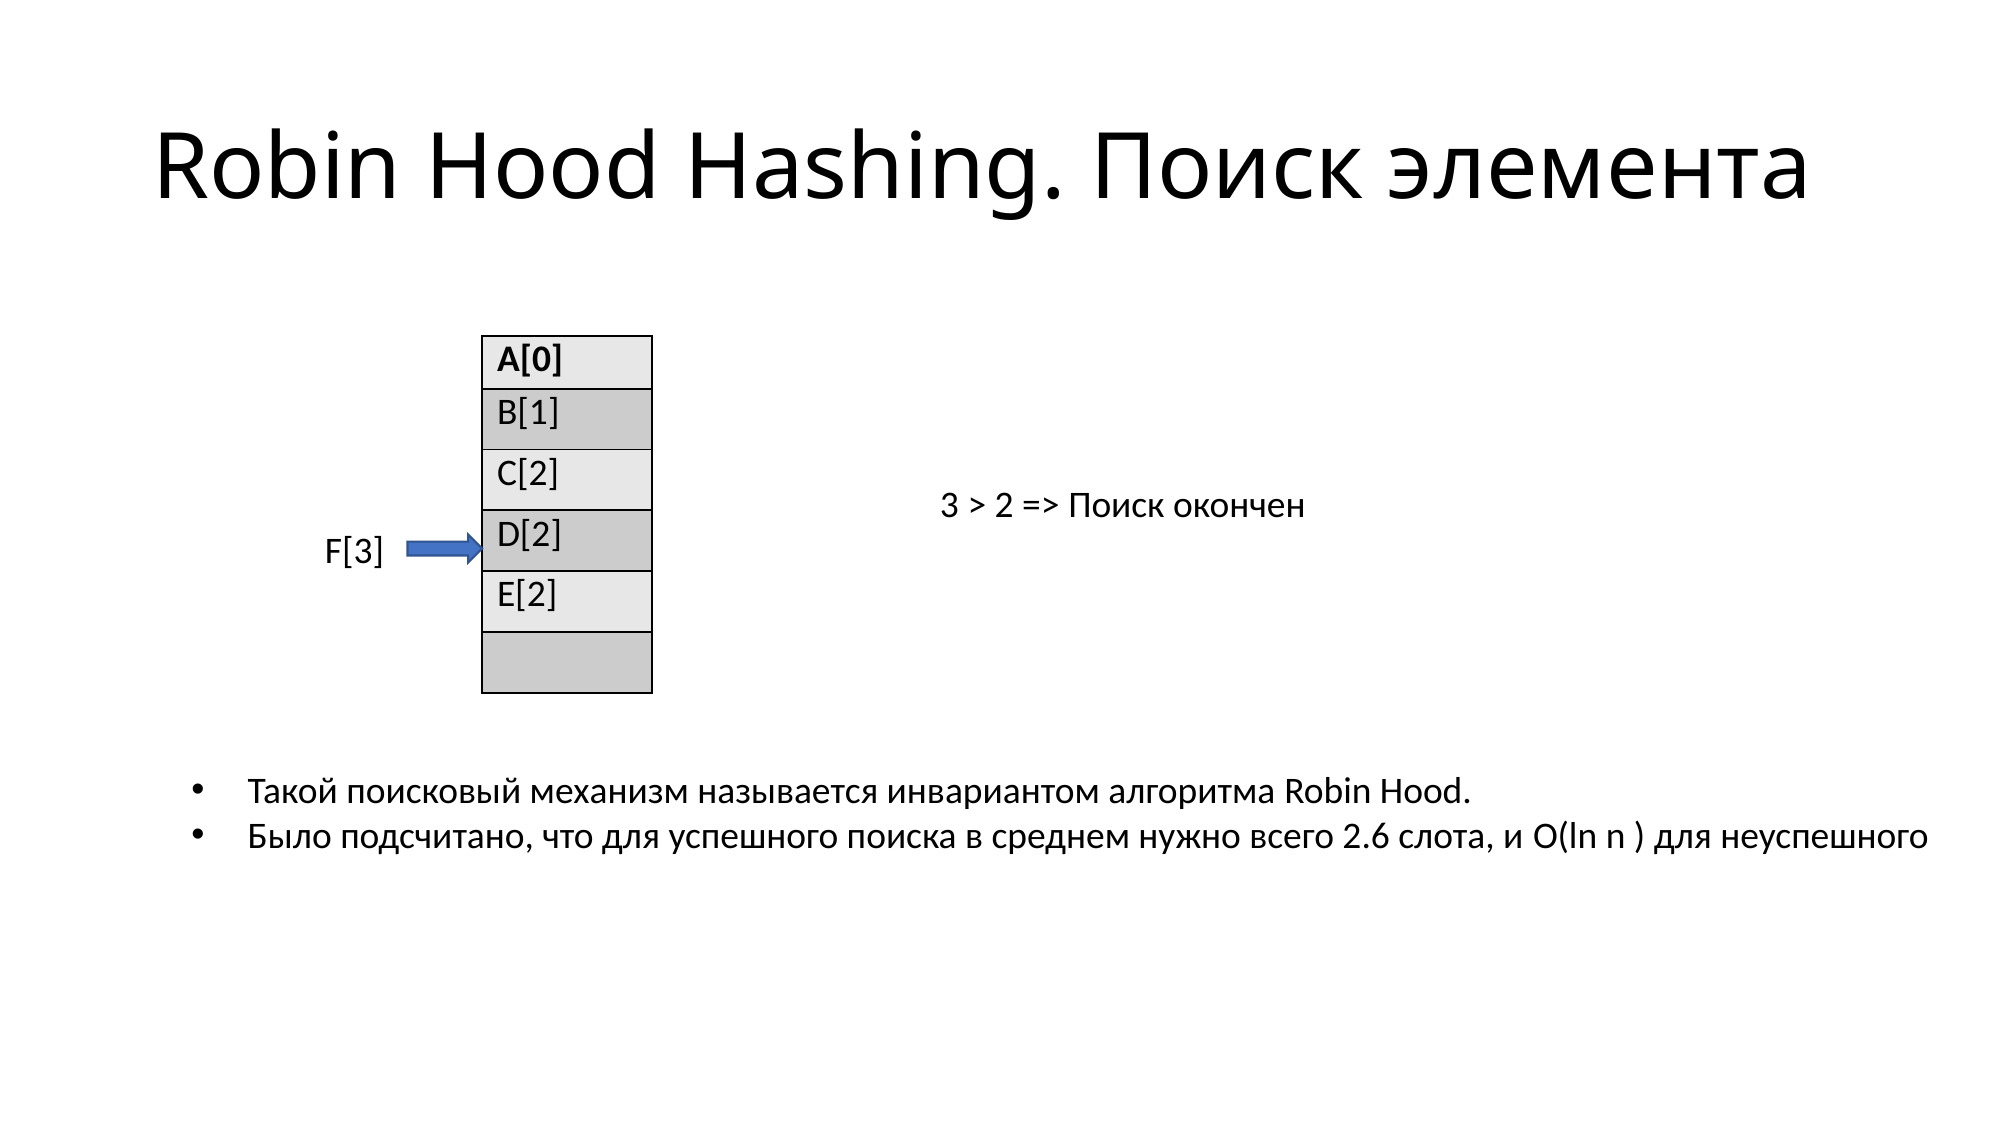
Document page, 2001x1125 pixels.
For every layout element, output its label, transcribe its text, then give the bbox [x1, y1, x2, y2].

title Robin Hood Hashing. Поиск элемента [137, 59, 1863, 278]
table_cell E[2] [483, 572, 651, 631]
text_box 3 > 2 => Поиск окончен [925, 472, 1321, 533]
text_box Такой поисковый механизм называется инвариантом алгоритма Robin Hood. Было подсчитано, что для успешного поиска в среднем нужно всего 2.6 слота, и O(ln n ) для неуспешного [176, 758, 1944, 864]
table_cell C[2] [483, 450, 651, 509]
table_cell B[1] [483, 390, 651, 449]
table_cell D[2] [483, 511, 651, 570]
text_box [406, 532, 484, 565]
table_cell [483, 633, 651, 692]
text_box F[3] [310, 518, 400, 578]
table_header A[0] [483, 337, 651, 388]
